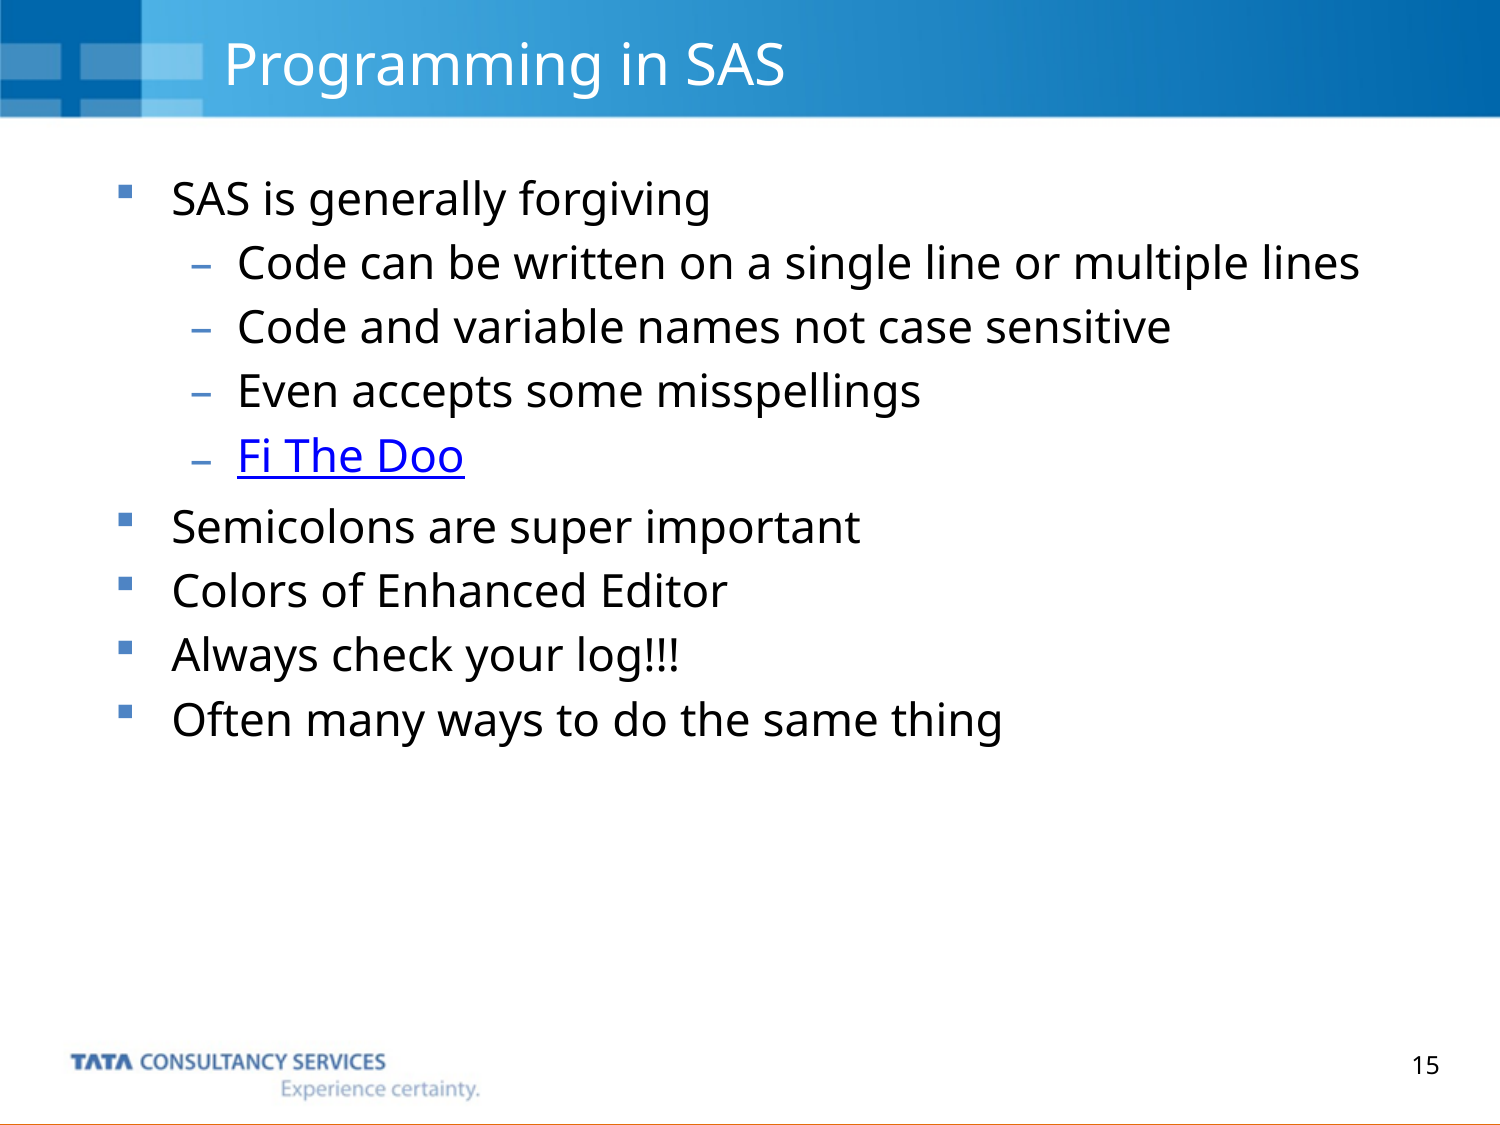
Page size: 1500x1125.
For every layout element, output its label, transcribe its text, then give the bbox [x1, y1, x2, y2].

picture [0, 0, 1500, 1124]
title Programming in SAS [208, 18, 1461, 107]
list SAS is generally forgiving Code can be written on a single line or multiple lines Code and variable names not case sensitive Even accepts some misspellings Fi The Doo Semicolons are super important Colors of Enhanced Editor Always check your log!!! Often many ways to do the same thing [99, 162, 1438, 963]
